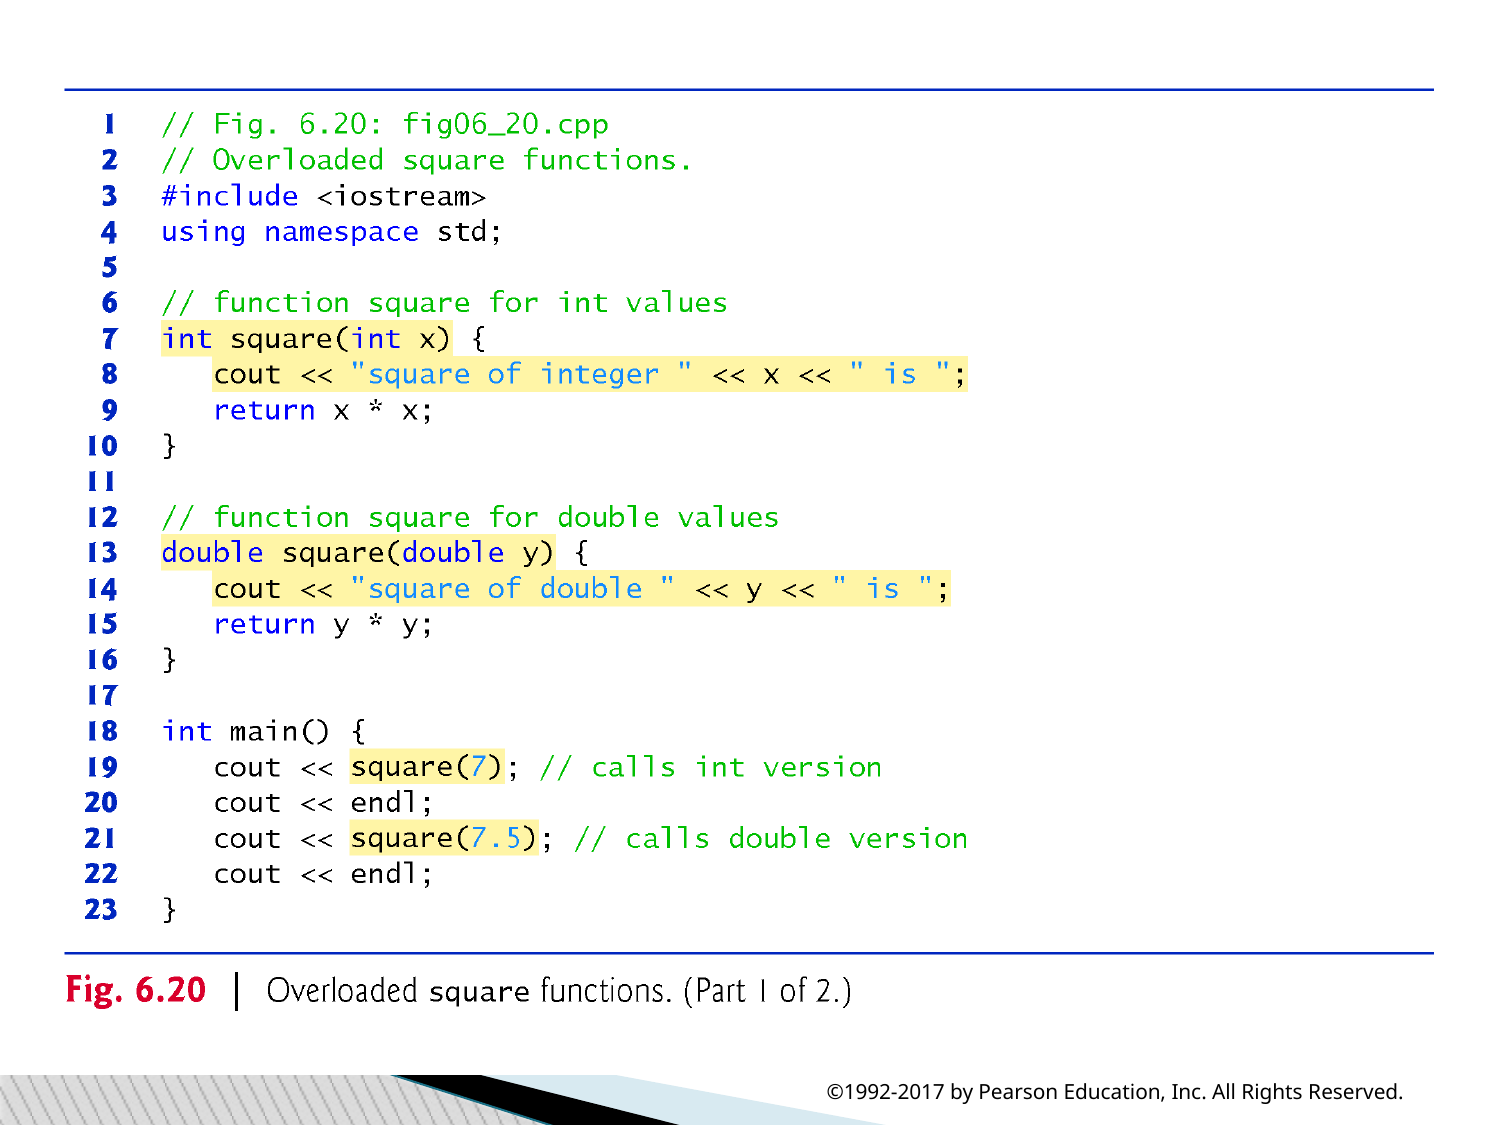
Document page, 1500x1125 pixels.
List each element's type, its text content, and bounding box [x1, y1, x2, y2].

picture [0, 24, 1499, 1076]
text_box ©1992-2017 by Pearson Education, Inc. All Rights Reserved. [649, 1084, 1419, 1112]
